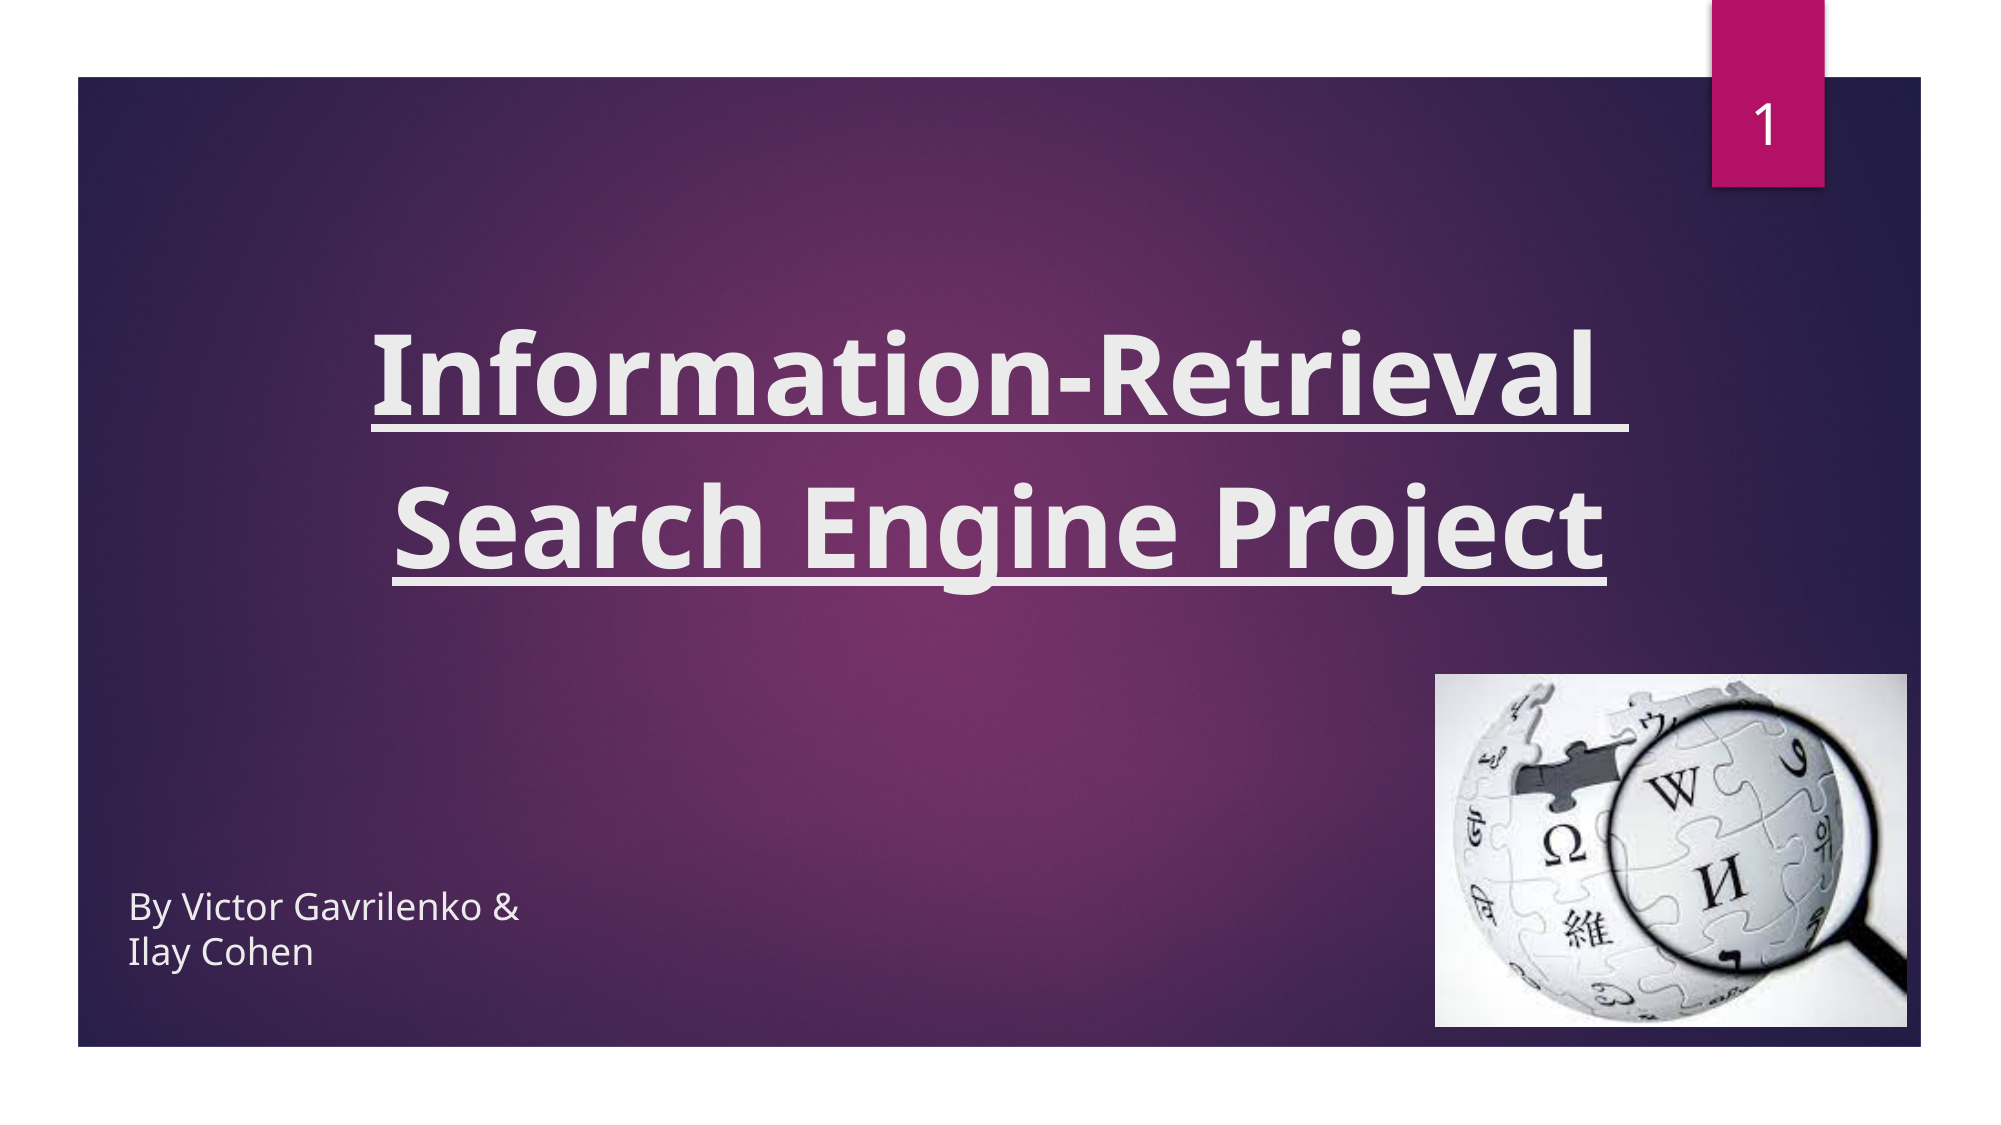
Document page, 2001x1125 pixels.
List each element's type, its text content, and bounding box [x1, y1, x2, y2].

picture [1435, 674, 1907, 1028]
title Information-Retrieval Search Engine Project [276, 203, 1724, 753]
slide_number 1 [1698, 48, 1836, 175]
text_box By Victor Gavrilenko & Ilay Cohen [113, 875, 587, 981]
